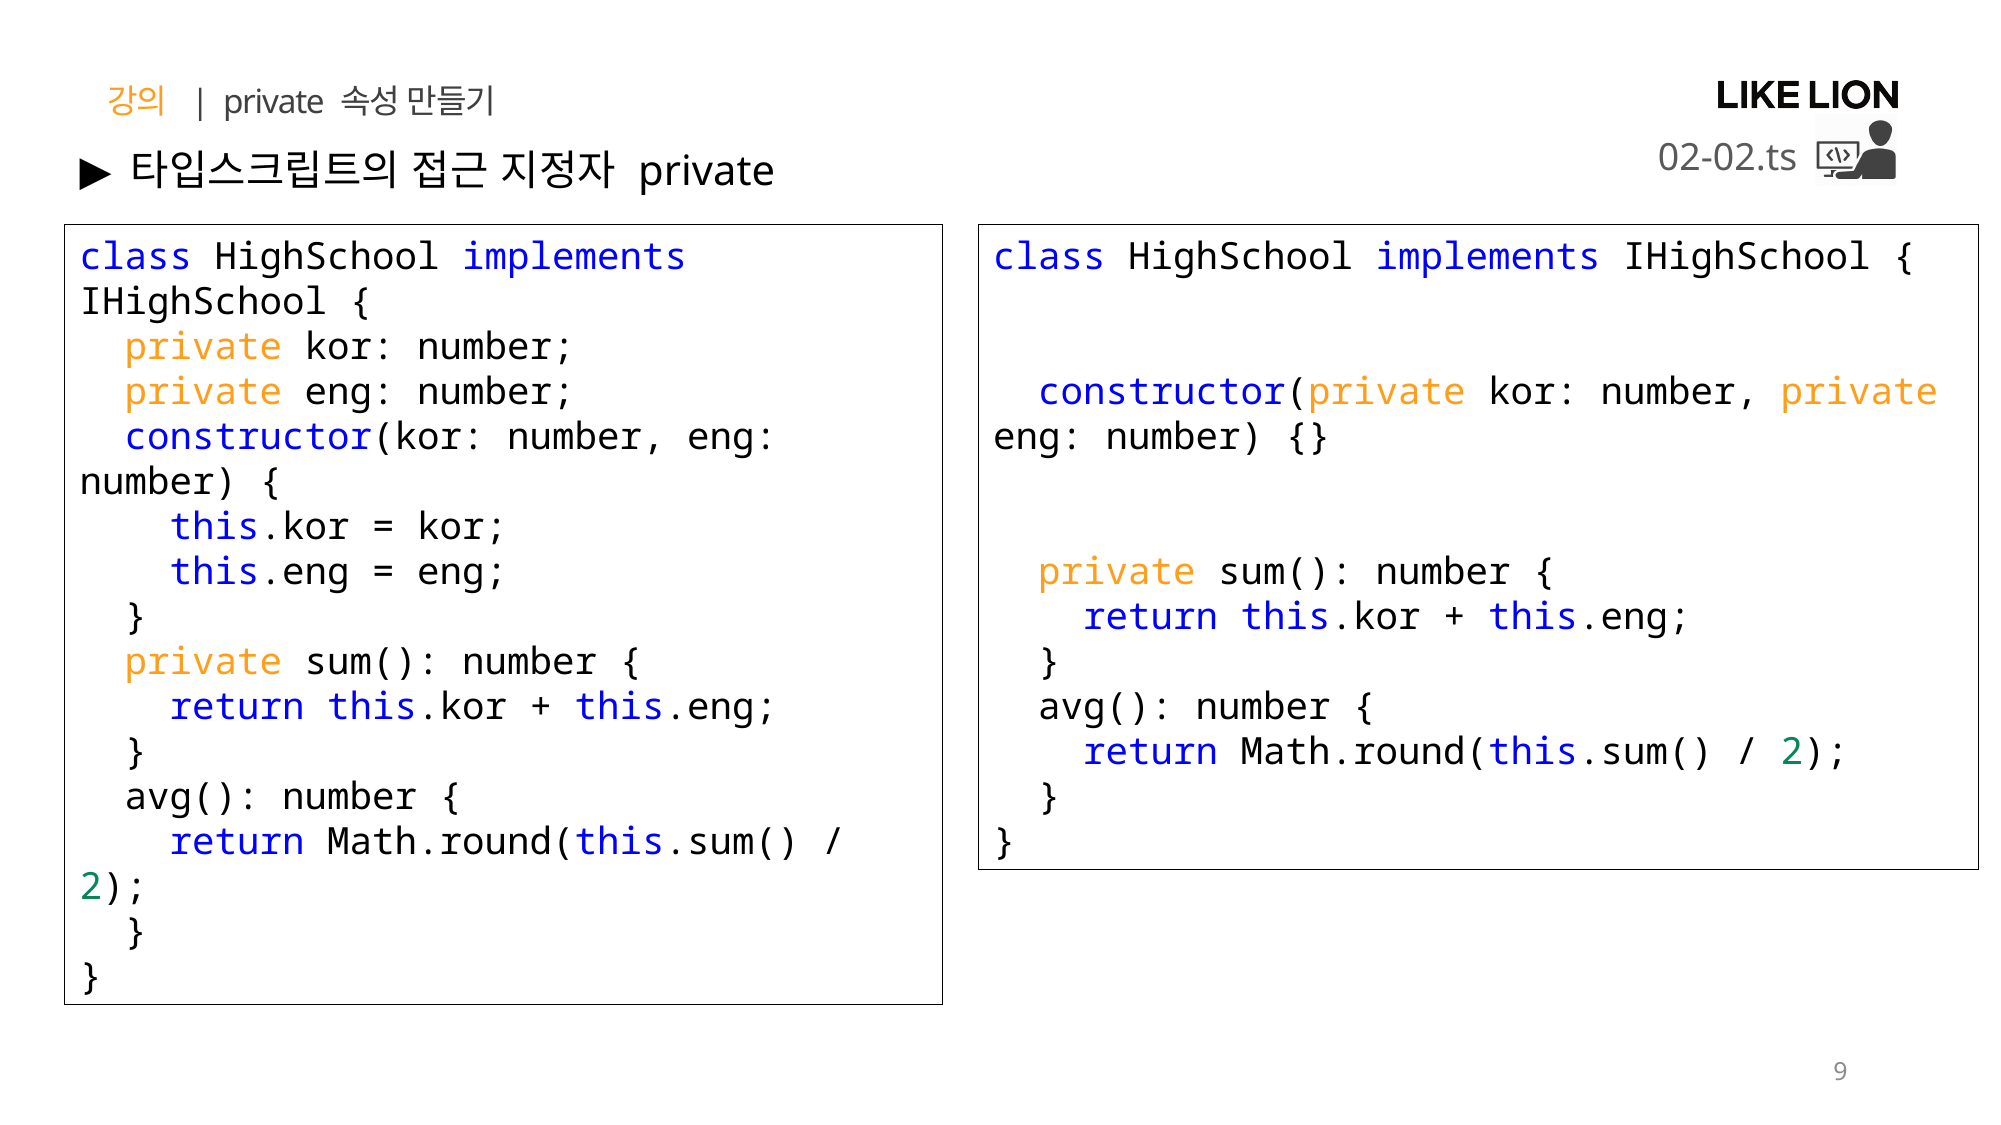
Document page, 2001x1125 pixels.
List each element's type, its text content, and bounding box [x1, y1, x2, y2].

picture [1718, 80, 1898, 109]
text_box class HighSchool implements IHighSchool { constructor(private kor: number, private eng: number) {} private sum(): number { return this.kor + this.eng; } avg(): number { return Math.round(this.sum() / 2); } } [978, 224, 1979, 870]
picture [1814, 113, 1898, 186]
text_box 02-02.ts [1212, 125, 1812, 186]
text_box 강의 | private 속성 만들기 [92, 72, 866, 128]
text_box class HighSchool implements IHighSchool { private kor: number; private eng: number; constructor(kor: number, eng: number) { this.kor = kor; this.eng = eng; } private sum(): number { return this.kor + this.eng; } avg(): number { return Math.round(this.sum() / 2); } } [64, 224, 943, 1005]
slide_number 9 [1412, 1042, 1863, 1103]
text_box 타입스크립트의 접근 지정자 private [64, 136, 1688, 202]
